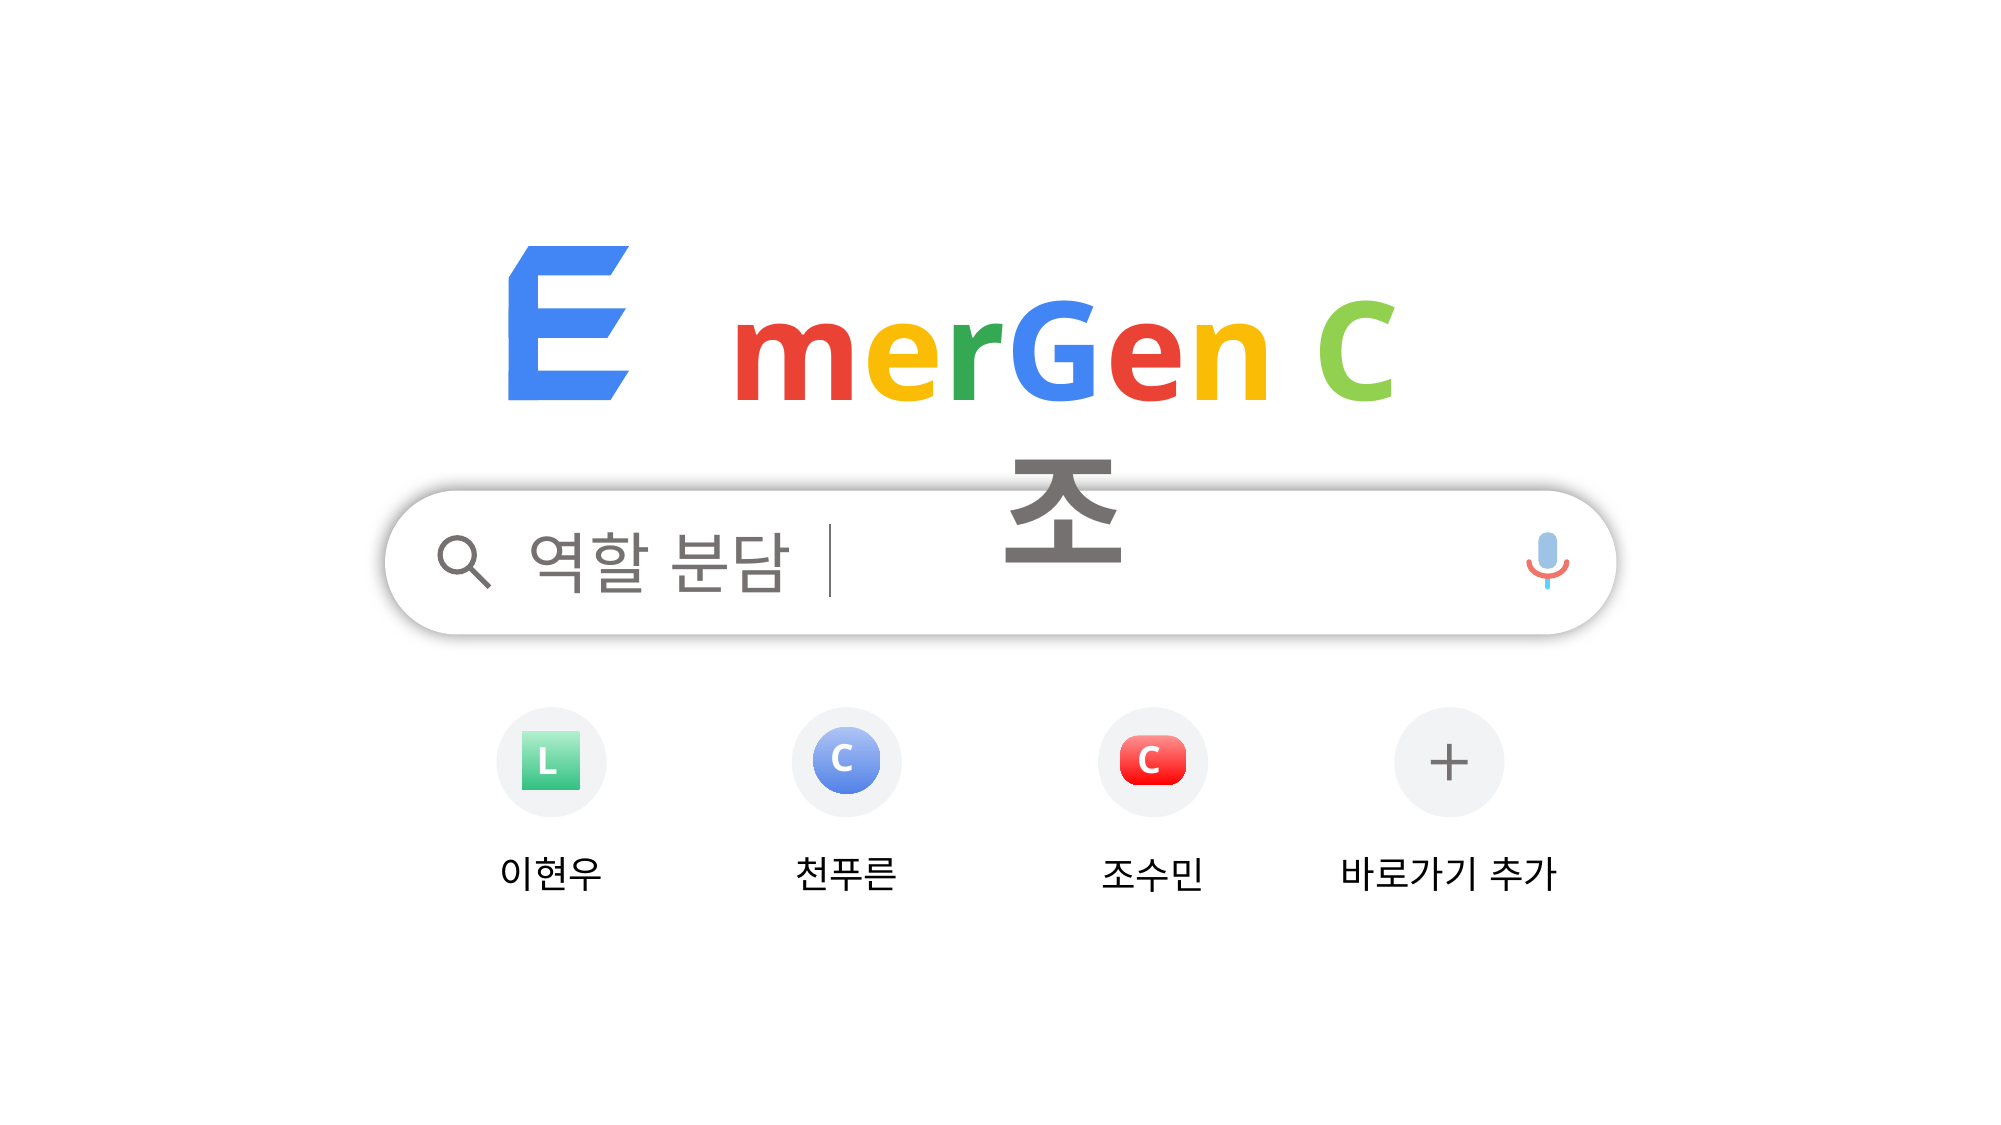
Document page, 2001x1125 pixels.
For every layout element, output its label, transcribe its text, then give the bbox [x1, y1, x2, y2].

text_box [440, 537, 490, 588]
text_box 천푸른 [763, 843, 930, 904]
text_box [790, 706, 898, 819]
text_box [1120, 728, 1207, 789]
text_box 역할 분담 [513, 514, 1497, 609]
text_box [384, 489, 1618, 636]
text_box 조수민 [1073, 844, 1233, 905]
text_box C [815, 726, 899, 787]
text_box [495, 706, 600, 819]
text_box merGen C 조 [620, 256, 1507, 601]
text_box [521, 729, 606, 791]
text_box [472, 239, 662, 415]
text_box [825, 787, 869, 795]
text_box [1528, 532, 1567, 588]
text_box [899, 741, 903, 783]
text_box 바로가기 추가 [1296, 843, 1602, 904]
text_box [1430, 743, 1469, 782]
text_box 이현우 [478, 843, 625, 904]
text_box [1393, 706, 1506, 819]
text_box [1097, 706, 1203, 819]
